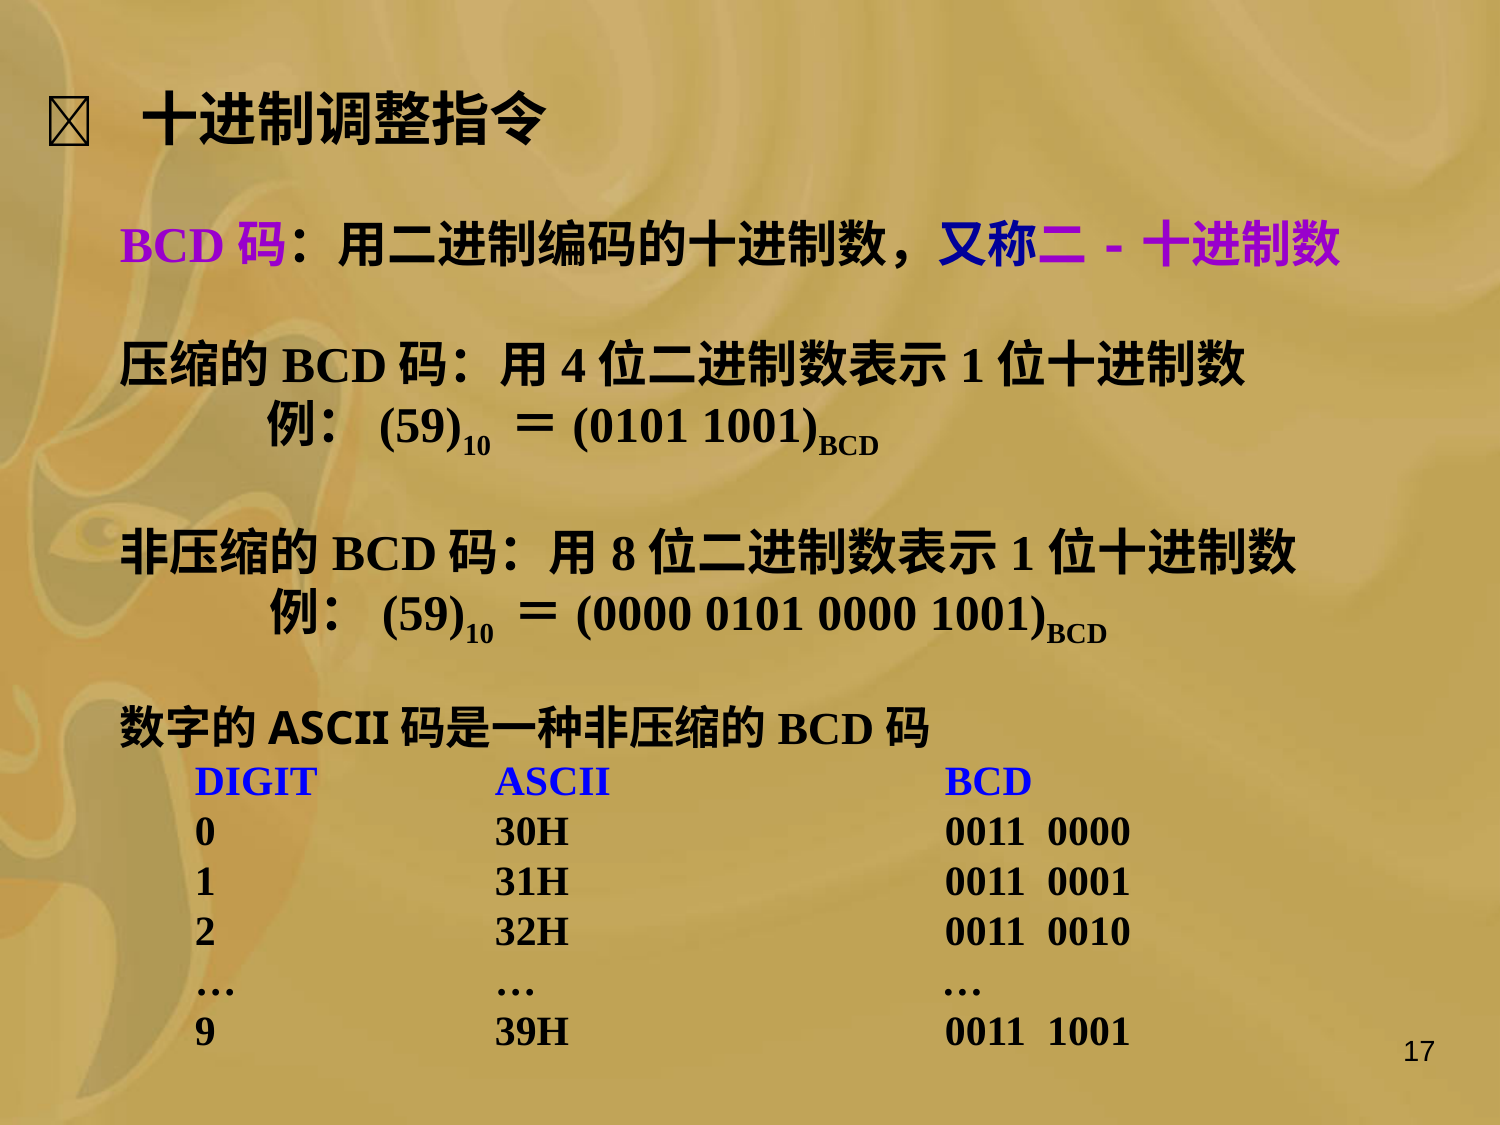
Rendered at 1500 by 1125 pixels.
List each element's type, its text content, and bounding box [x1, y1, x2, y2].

text_box [387, 337, 713, 488]
slide_number 17 [1074, 1024, 1451, 1103]
text_box  十进制调整指令 BCD码：用二进制编码的十进制数，又称二-十进制数 压缩的BCD码：用4位二进制数表示1位十进制数 例：(59)10 ＝(0101 1001)BCD 非压缩的BCD码：用8位二进制数表示1位十进制数 例：(59)10 ＝(0000 0101 0000 1001)BCD 数字的ASCII码是一种非压缩的BCD码 DIGIT ASCII BCD 0 30H 0011 0000 1 31H 0011 0001 2 32H 0011 0010 … … … 9 39H 0011 1001 [30, 75, 1356, 1062]
picture [0, 0, 1500, 1125]
